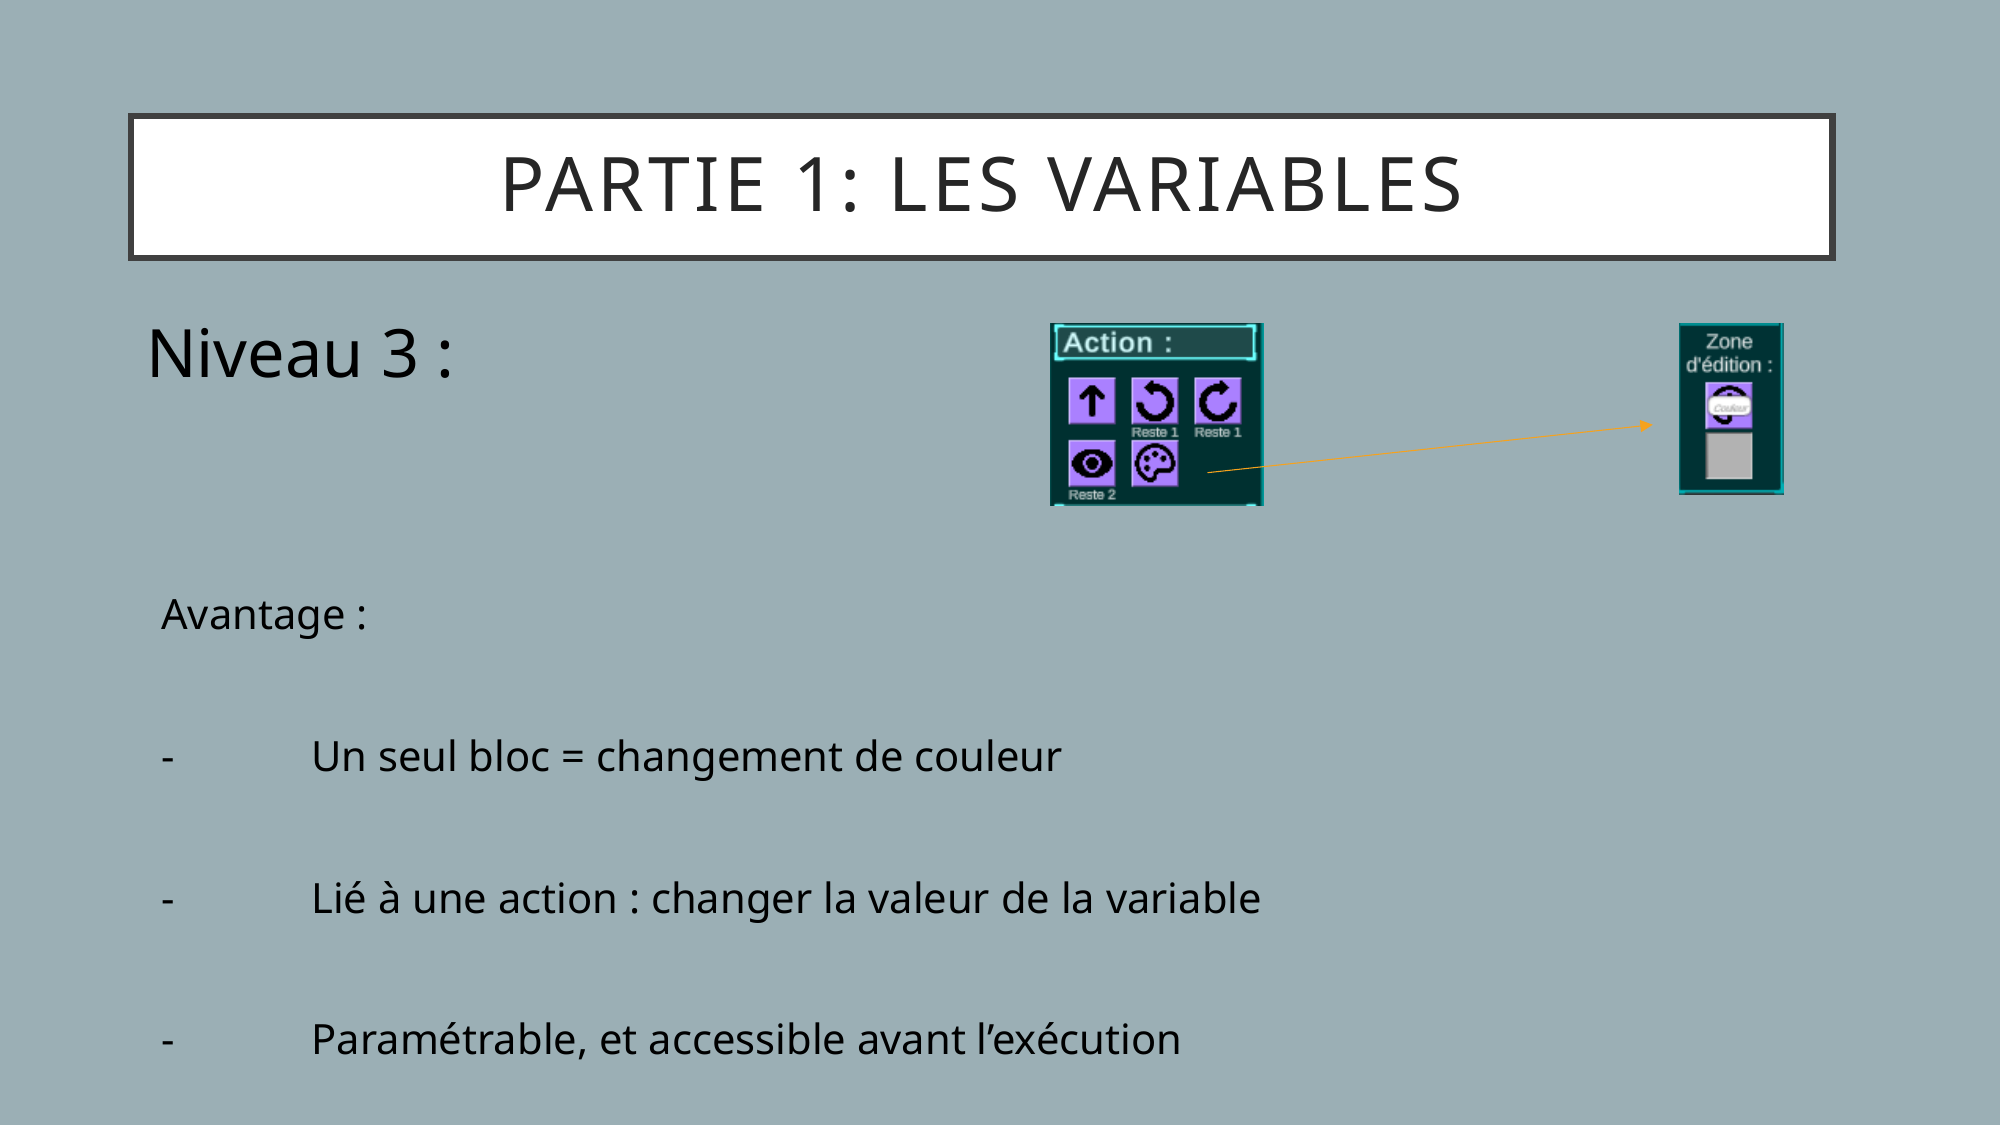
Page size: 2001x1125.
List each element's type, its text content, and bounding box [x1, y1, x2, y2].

picture [1679, 323, 1784, 495]
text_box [1207, 424, 1653, 473]
text_box Avantage : - Un seul bloc = changement de couleur - Lié à une action : changer la valeur de la variable - Paramétrable, et accessible avant l’exécution [146, 580, 1848, 1108]
picture [1050, 323, 1264, 506]
subtitle Niveau 3 : [131, 303, 1833, 581]
title Partie 1: les variables [128, 113, 1836, 261]
